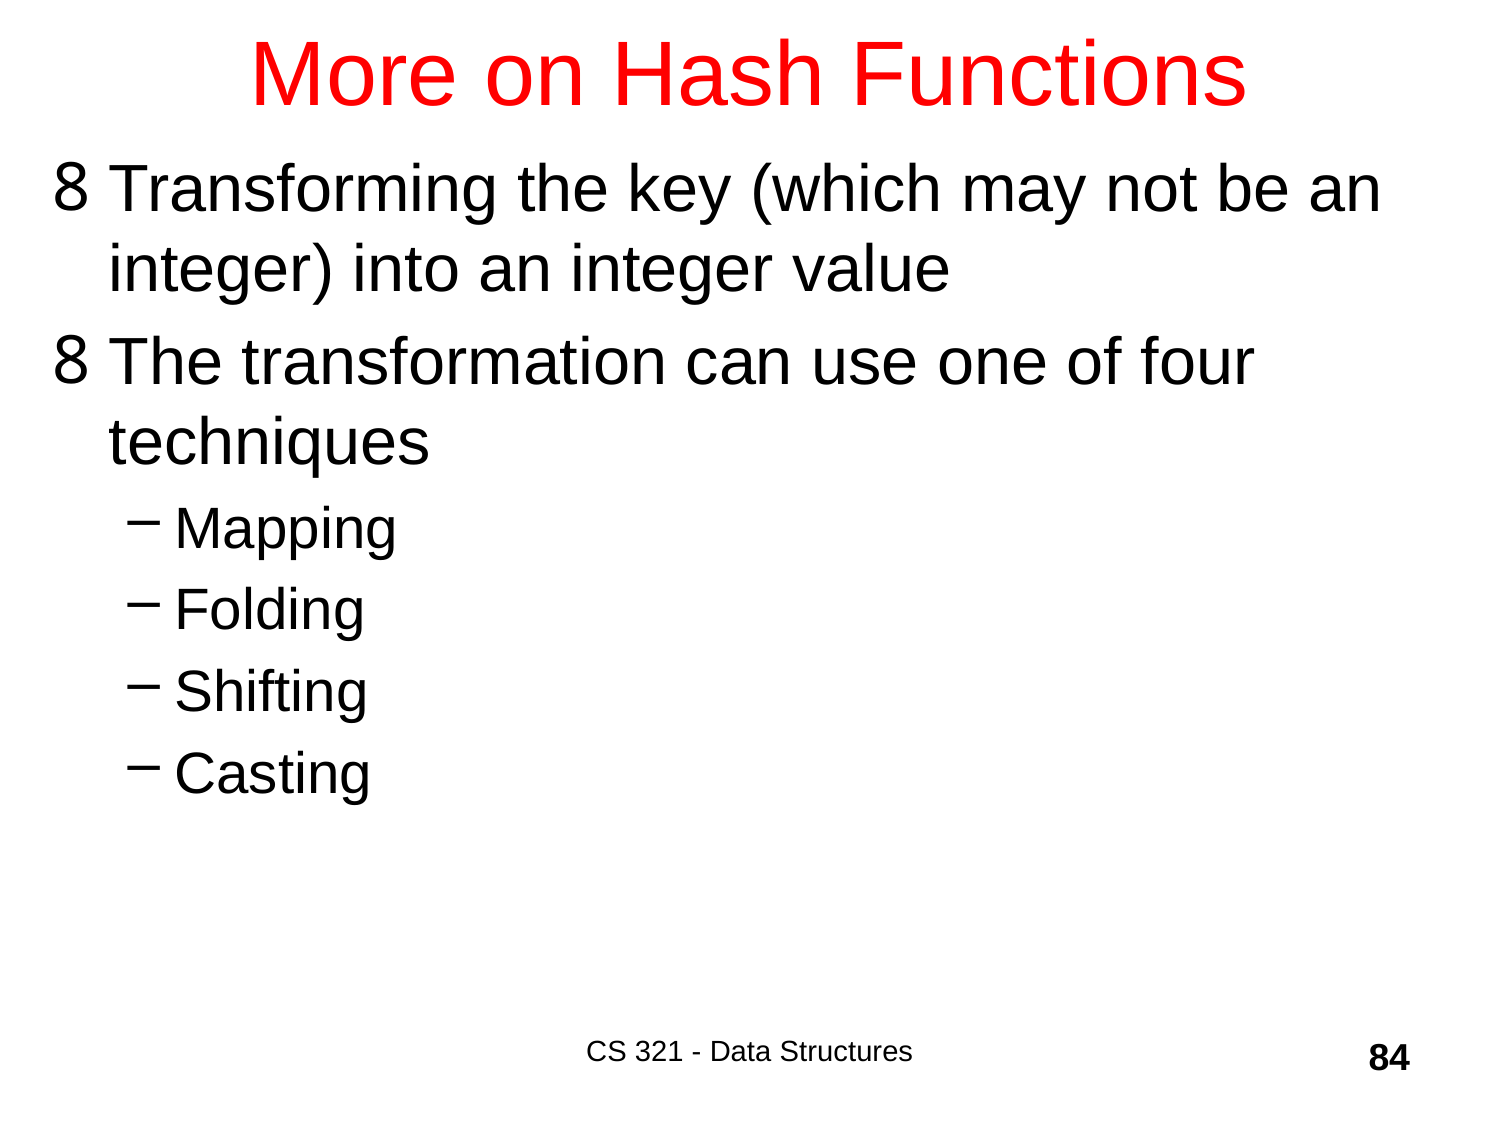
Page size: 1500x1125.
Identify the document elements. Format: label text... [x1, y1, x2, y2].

list Transforming the key (which may not be an integer) into an integer value The transformation can use one of four techniques Mapping Folding Shifting Casting [37, 137, 1463, 1038]
slide_number 84 [1112, 1038, 1426, 1101]
footer CS 321 - Data Structures [462, 1038, 1038, 1101]
title More on Hash Functions [112, 0, 1388, 137]
